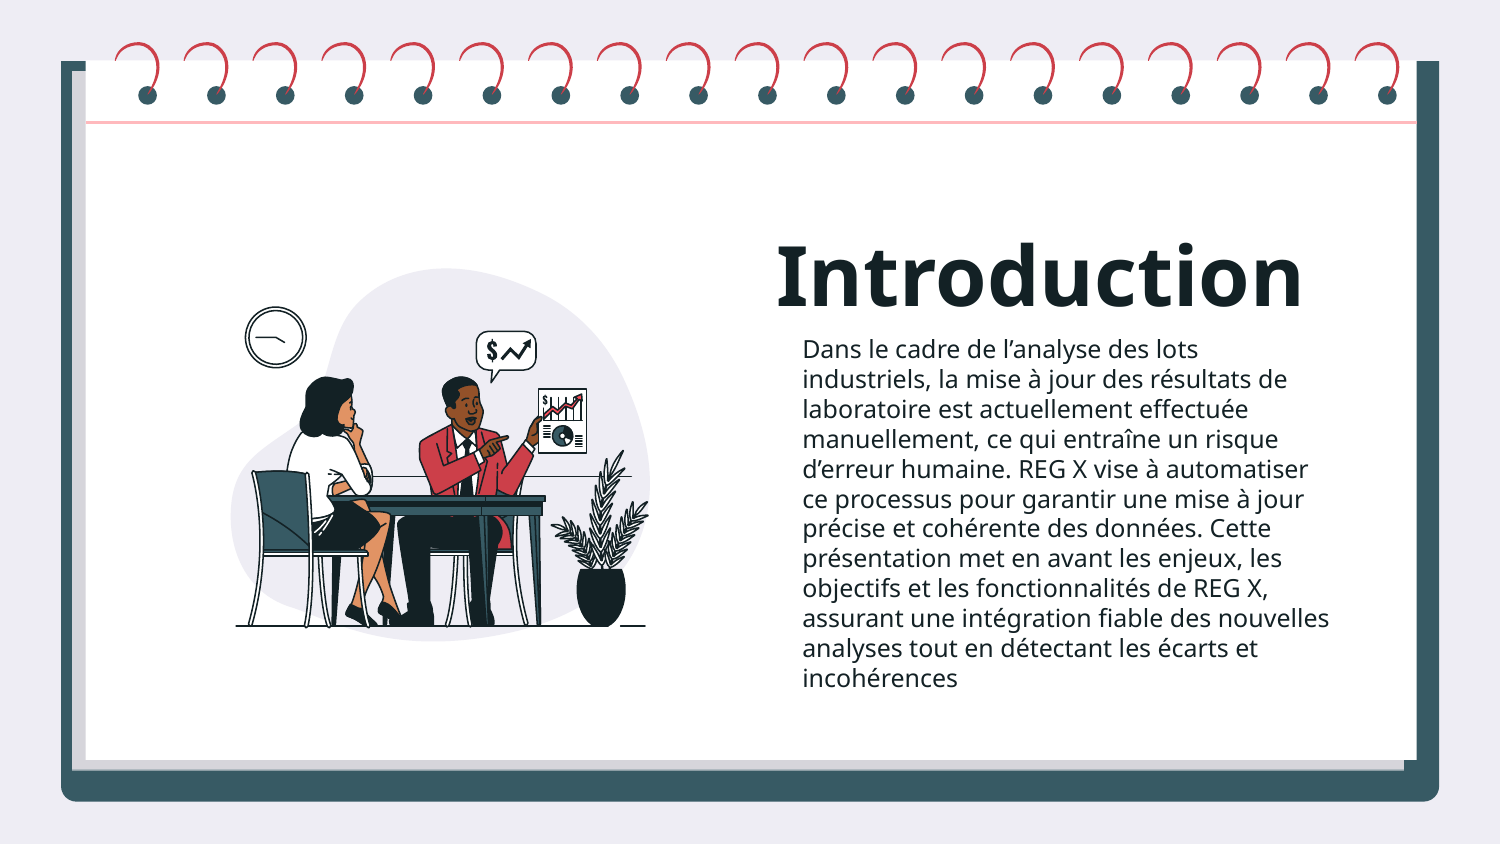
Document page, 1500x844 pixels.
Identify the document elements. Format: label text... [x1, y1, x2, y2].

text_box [230, 268, 650, 641]
subtitle Dans le cadre de l’analyse des lots industriels, la mise à jour des résultats de laboratoire est actuellement effectuée manuellement, ce qui entraîne un risque d’erreur humaine. REG X vise à automatiser ce processus pour garantir une mise à jour précise et cohérente des données. Cette présentation met en avant les enjeux, les objectifs et les fonctionnalités de REG X, assurant une intégration fiable des nouvelles analyses tout en détectant les écarts et incohérences [764, 318, 1350, 752]
title Introduction [735, 208, 1321, 340]
